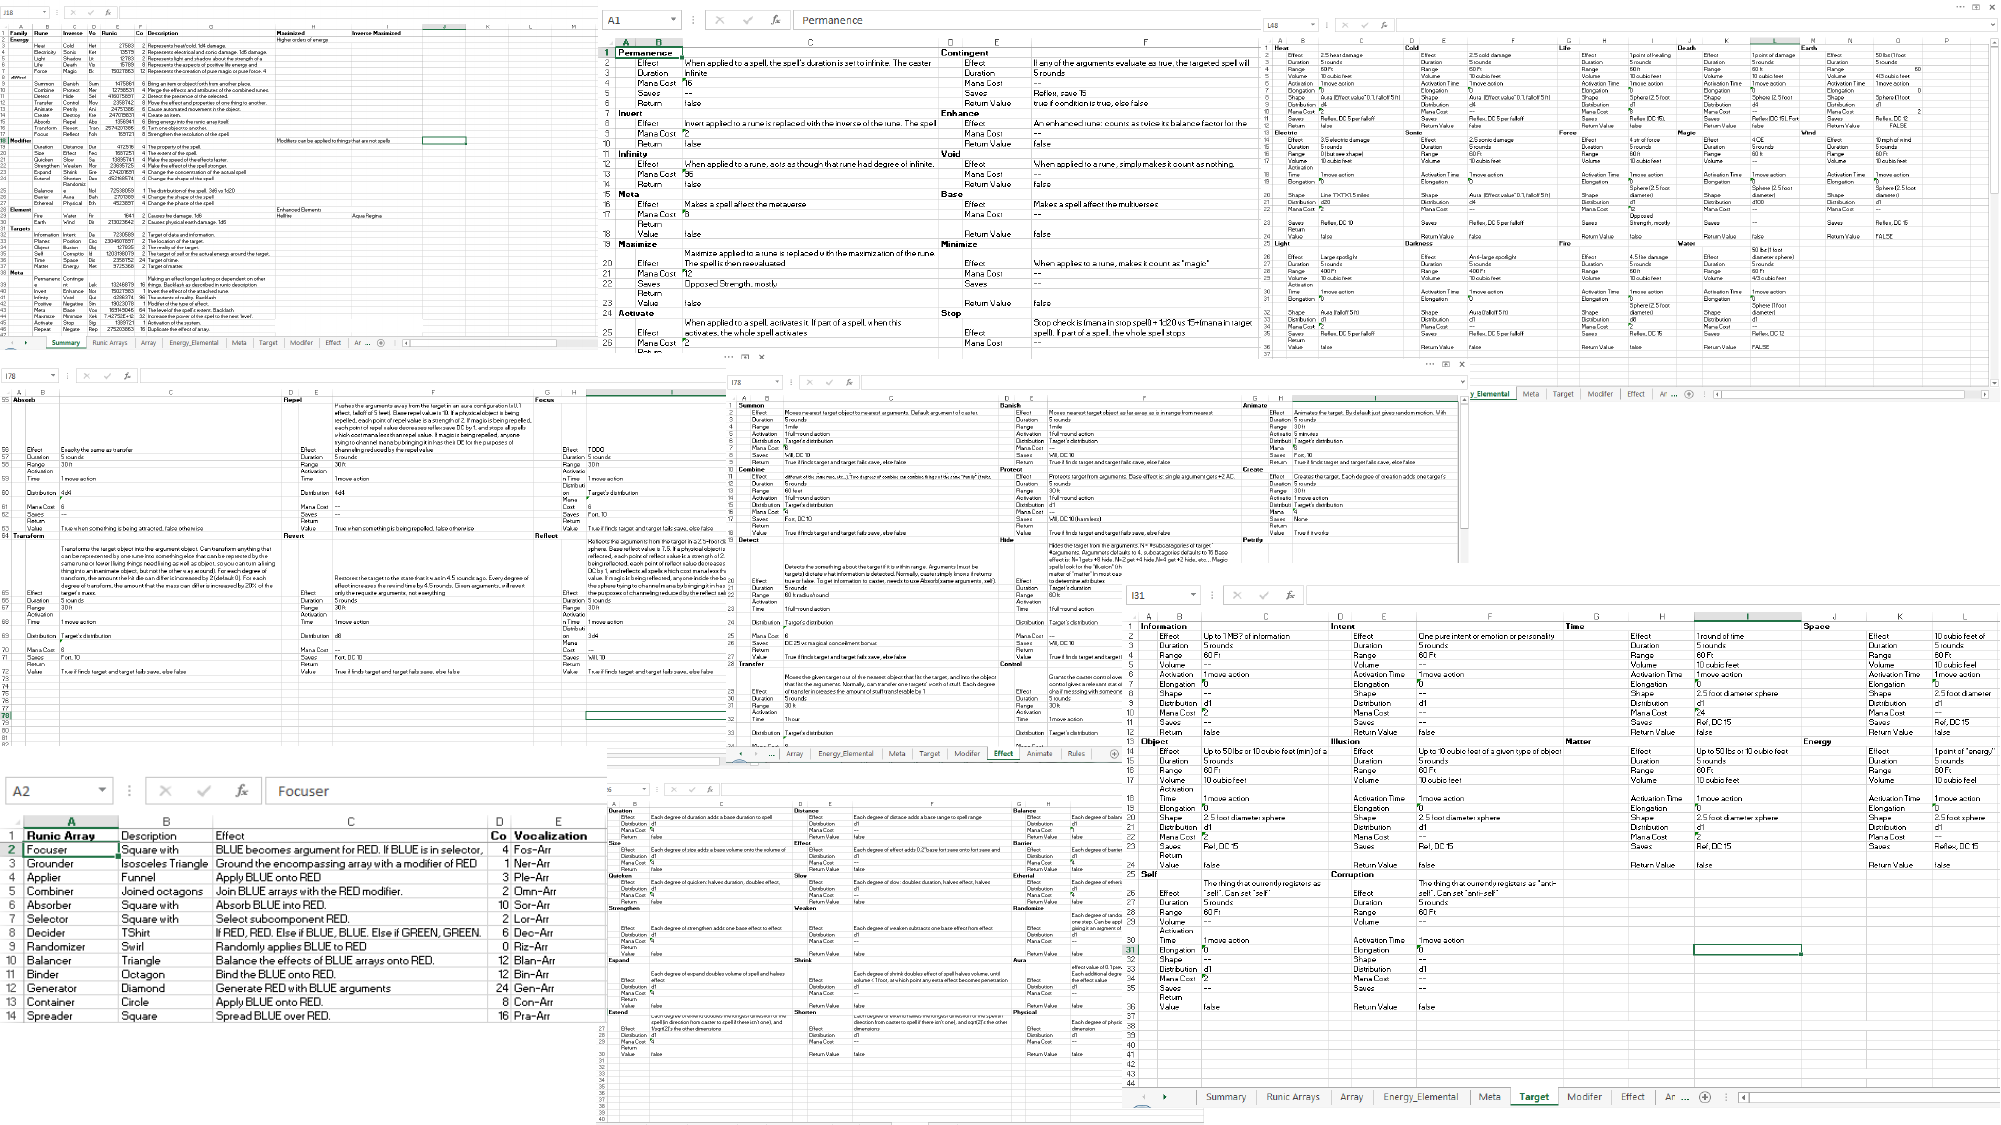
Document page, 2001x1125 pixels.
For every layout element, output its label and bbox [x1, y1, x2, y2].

picture [0, 0, 2000, 1125]
list [1121, 563, 2000, 1108]
